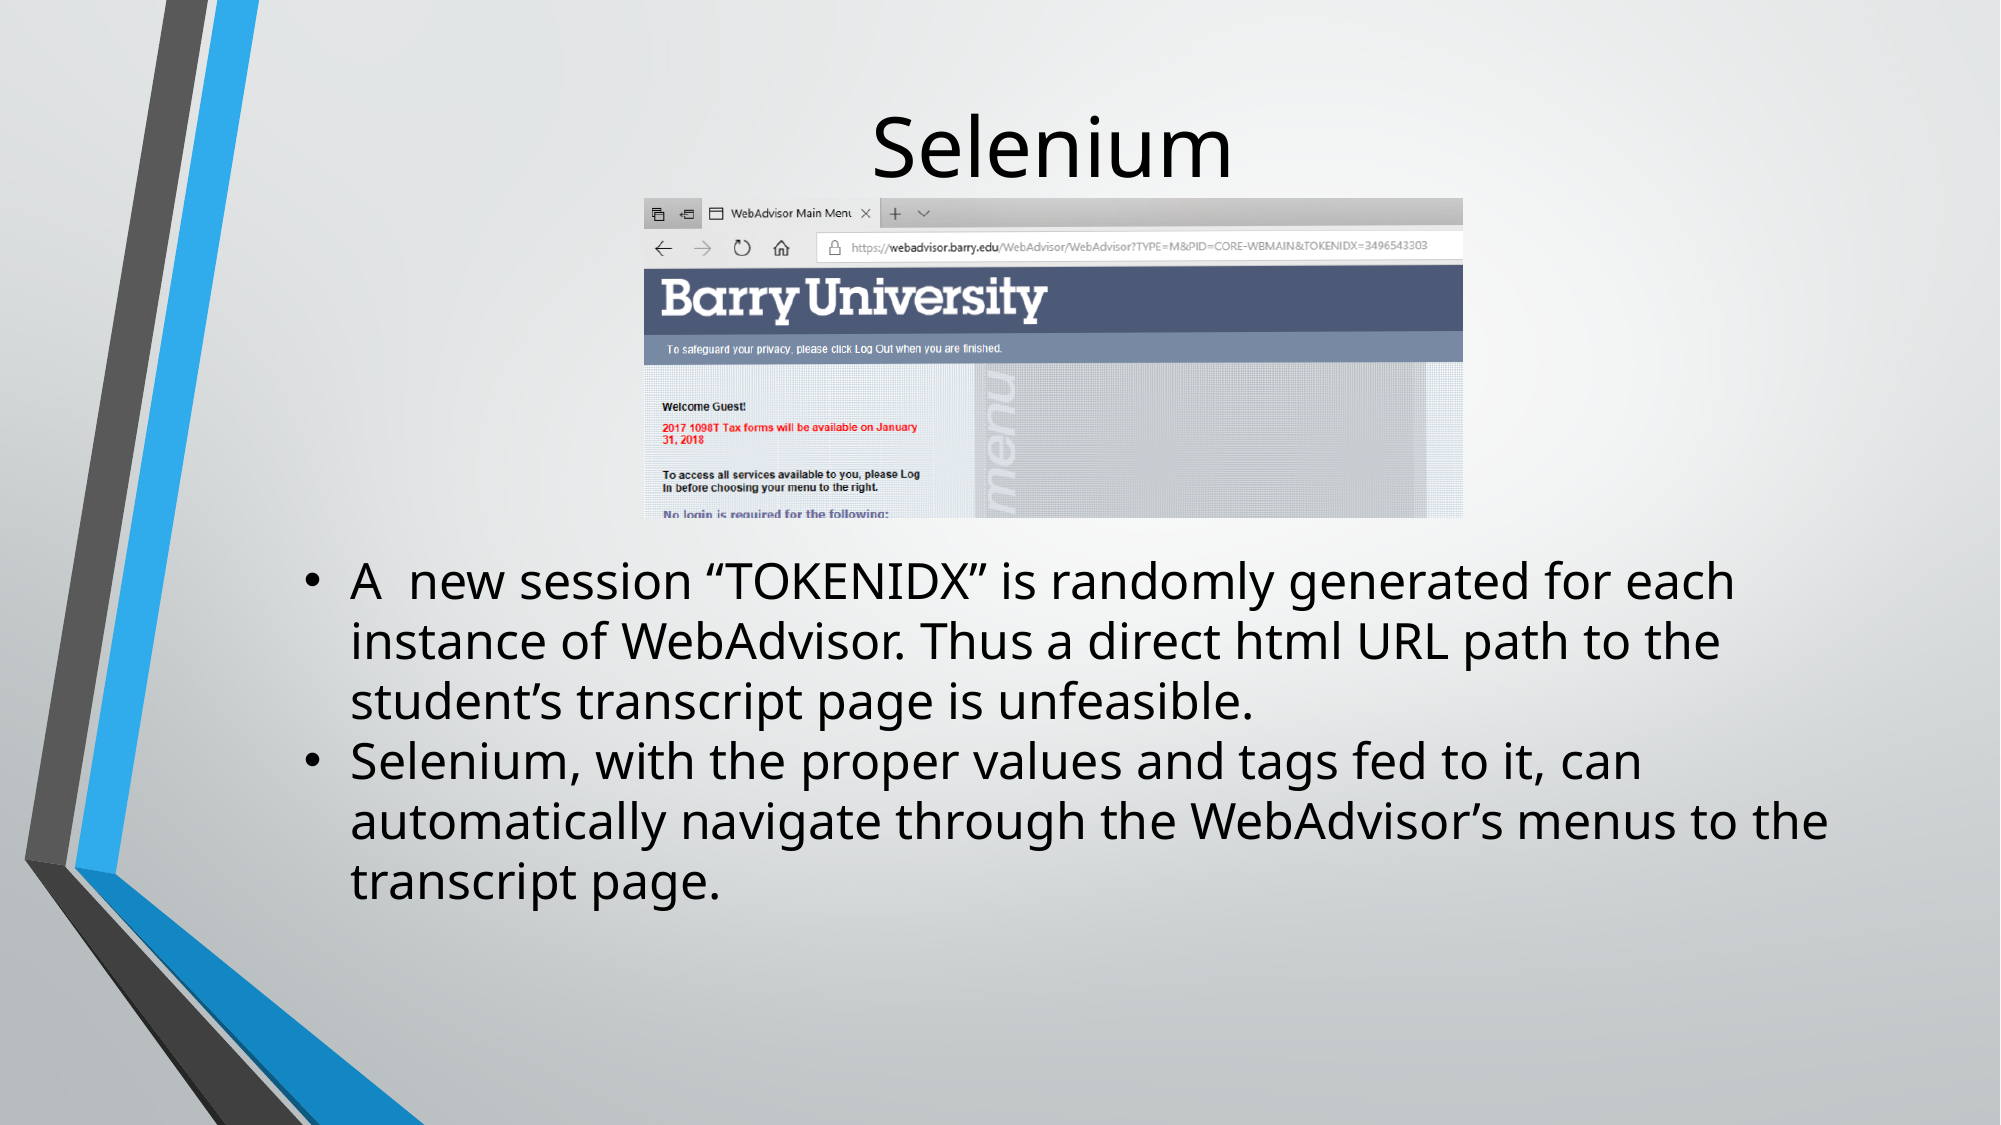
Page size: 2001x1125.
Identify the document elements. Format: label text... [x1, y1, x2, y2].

text_box A new session “TOKENIDX” is randomly generated for each instance of WebAdvisor. Thus a direct html URL path to the student’s transcript page is unfeasible. Selenium, with the proper values and tags fed to it, can automatically navigate through the WebAdvisor’s menus to the transcript page. [288, 542, 1933, 917]
title Selenium [231, 0, 1876, 288]
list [644, 197, 1463, 518]
